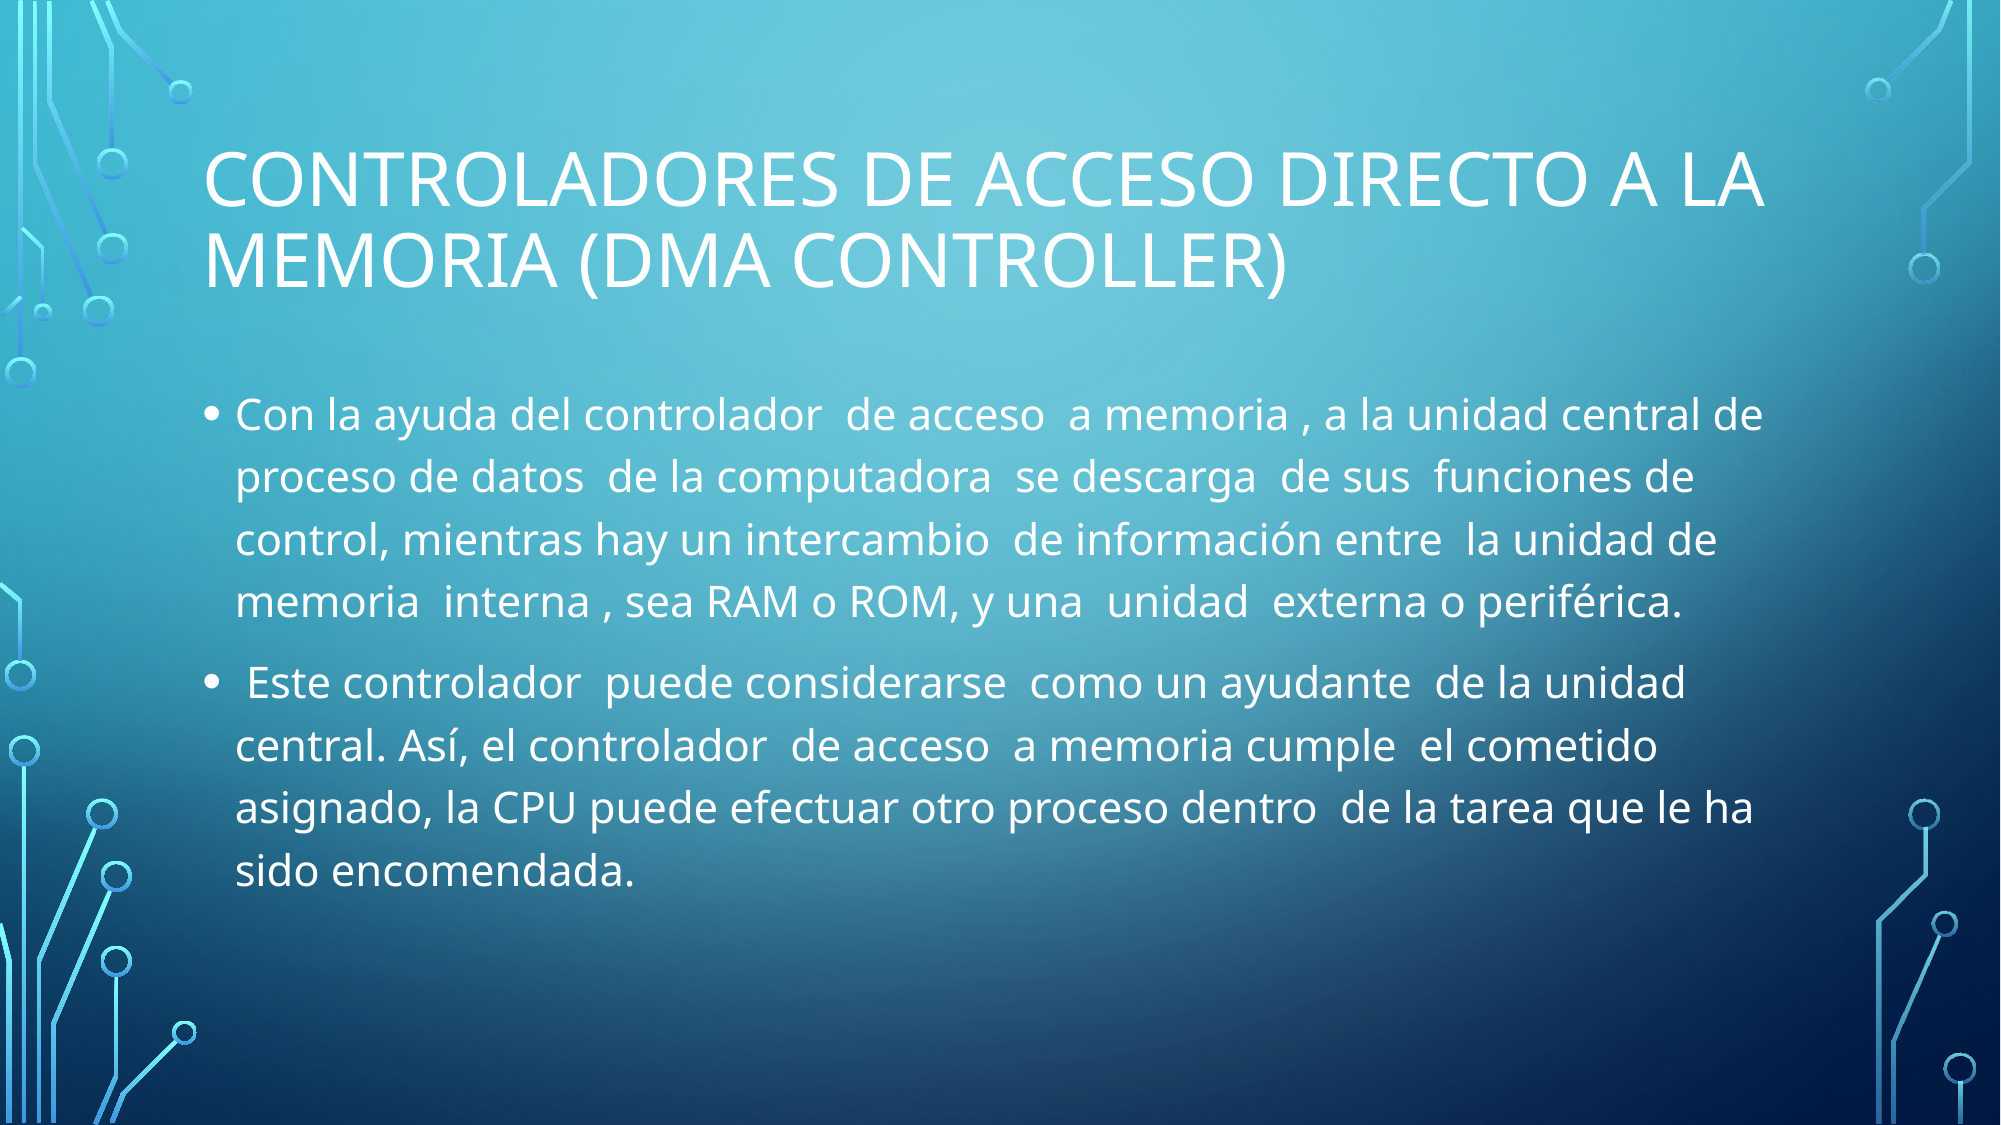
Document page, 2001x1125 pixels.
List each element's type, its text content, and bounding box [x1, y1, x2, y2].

list Con la ayuda del controlador de acceso a memoria , a la unidad central de proceso de datos de la computadora se descarga de sus funciones de control, mientras hay un intercambio de información entre la unidad de memoria interna , sea RAM o ROM, y una unidad externa o periférica. Este controlador puede considerarse como un ayudante de la unidad central. Así, el controlador de acceso a memoria cumple el cometido asignado, la CPU puede efectuar otro proceso dentro de la tarea que le ha sido encomendada. [187, 369, 1813, 950]
title CONTROLADORES DE ACCESO DIRECTO A LA MEMORIA (DMA controller) [187, 101, 1813, 344]
